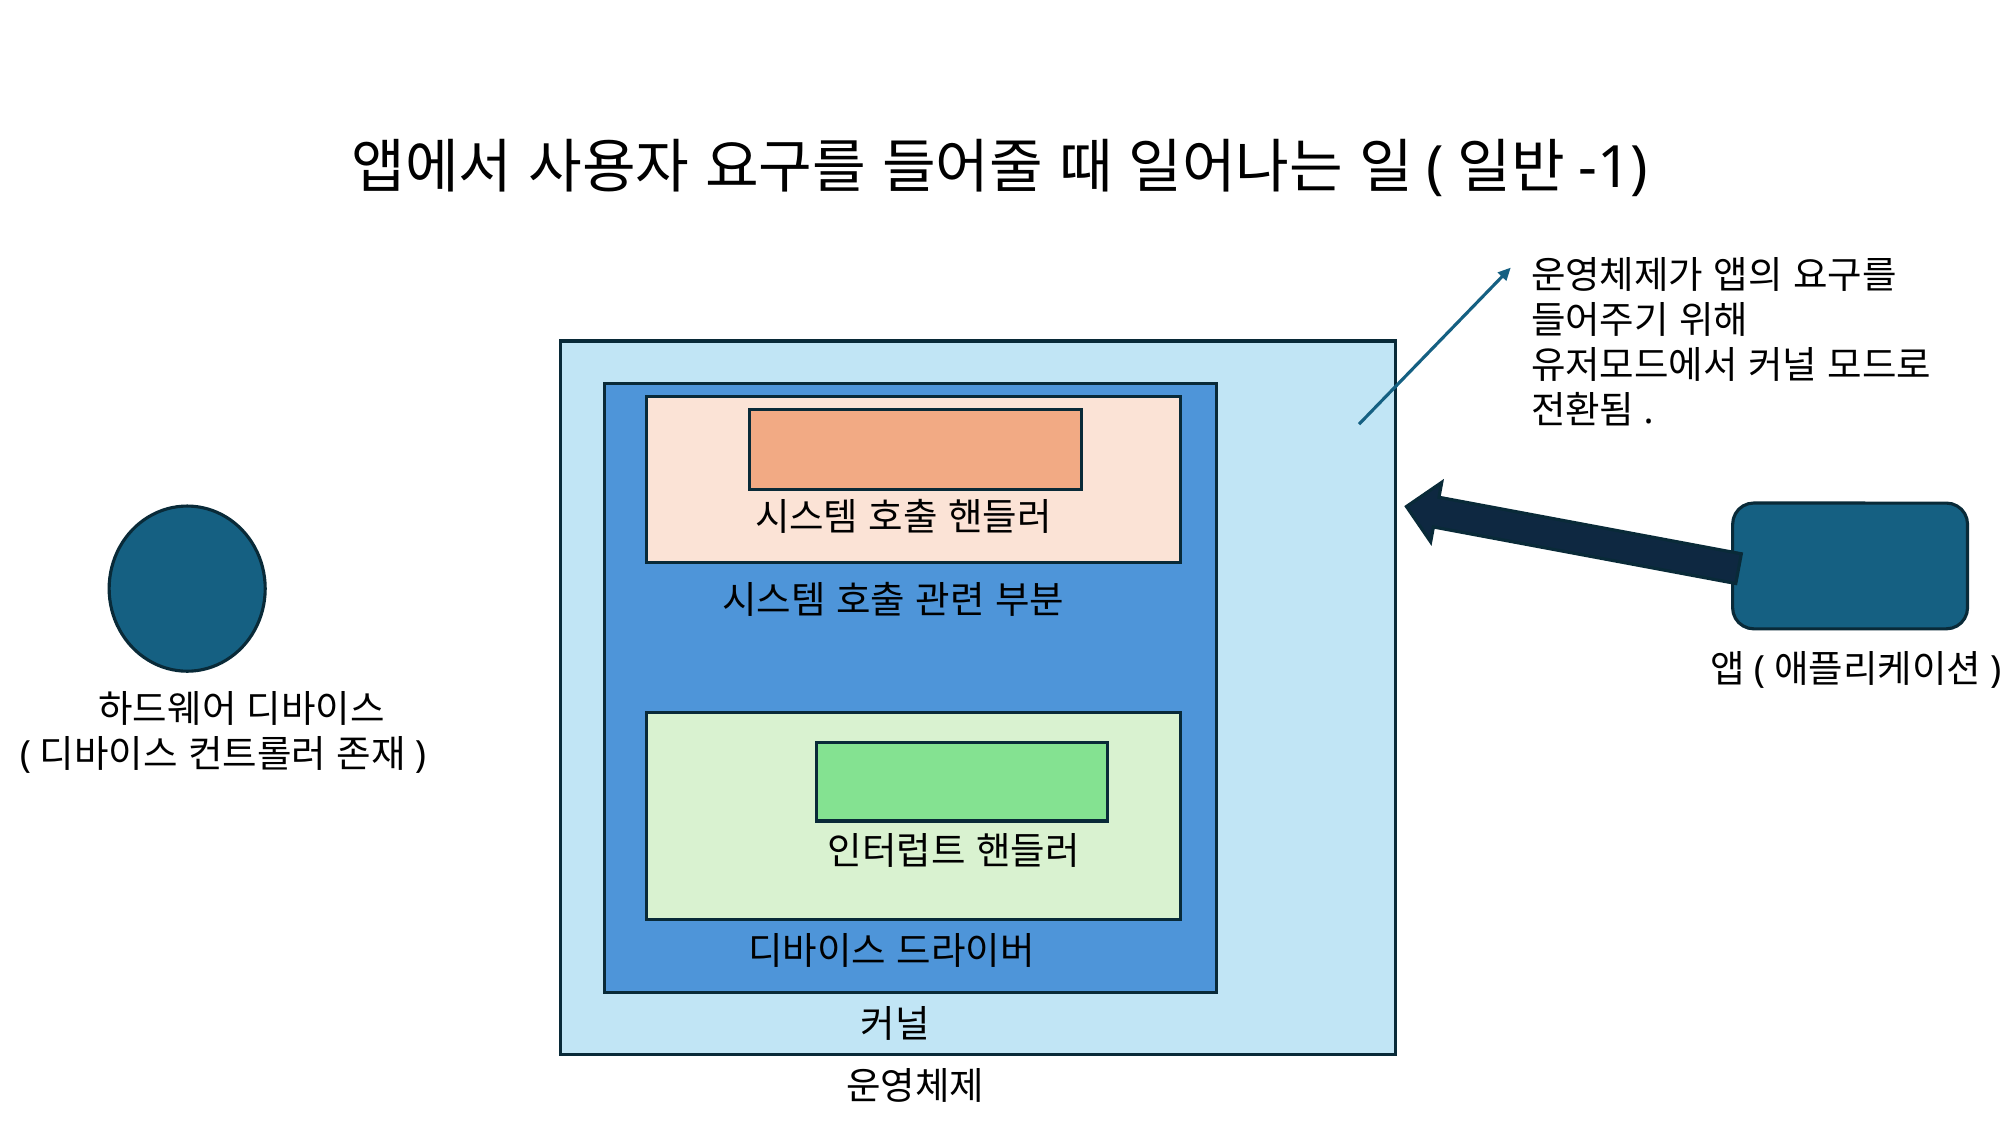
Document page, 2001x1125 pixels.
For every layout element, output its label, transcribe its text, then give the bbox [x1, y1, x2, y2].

text_box 운영체제 [733, 1054, 1098, 1115]
text_box [603, 382, 1218, 994]
text_box [1731, 501, 1970, 631]
text_box [815, 741, 1109, 819]
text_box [1358, 267, 1512, 425]
text_box 인터럽트 핸들러 [813, 819, 1126, 880]
text_box [107, 504, 267, 673]
text_box 앱(애플리케이션) [1695, 637, 2000, 697]
text_box [748, 408, 1083, 485]
text_box 디바이스 드라이버 [733, 919, 1095, 980]
text_box [559, 339, 1397, 1056]
title 앱에서 사용자 요구를 들어줄 때 일어나는 일(일반-1) [137, 59, 1863, 278]
text_box 시스템 호출 핸들러 [740, 485, 1117, 546]
text_box 커널 [646, 992, 1145, 1053]
text_box 하드웨어 디바이스 (디바이스 컨트롤러 존재) [5, 677, 479, 783]
text_box 운영체제가 앱의 요구를 들어주기 위해 유저모드에서 커널 모드로 전환됨. [1516, 243, 1979, 439]
text_box 시스템 호출 관련 부분 [707, 568, 1164, 628]
text_box [1404, 478, 1744, 586]
text_box [645, 711, 1182, 921]
text_box [645, 395, 1182, 564]
